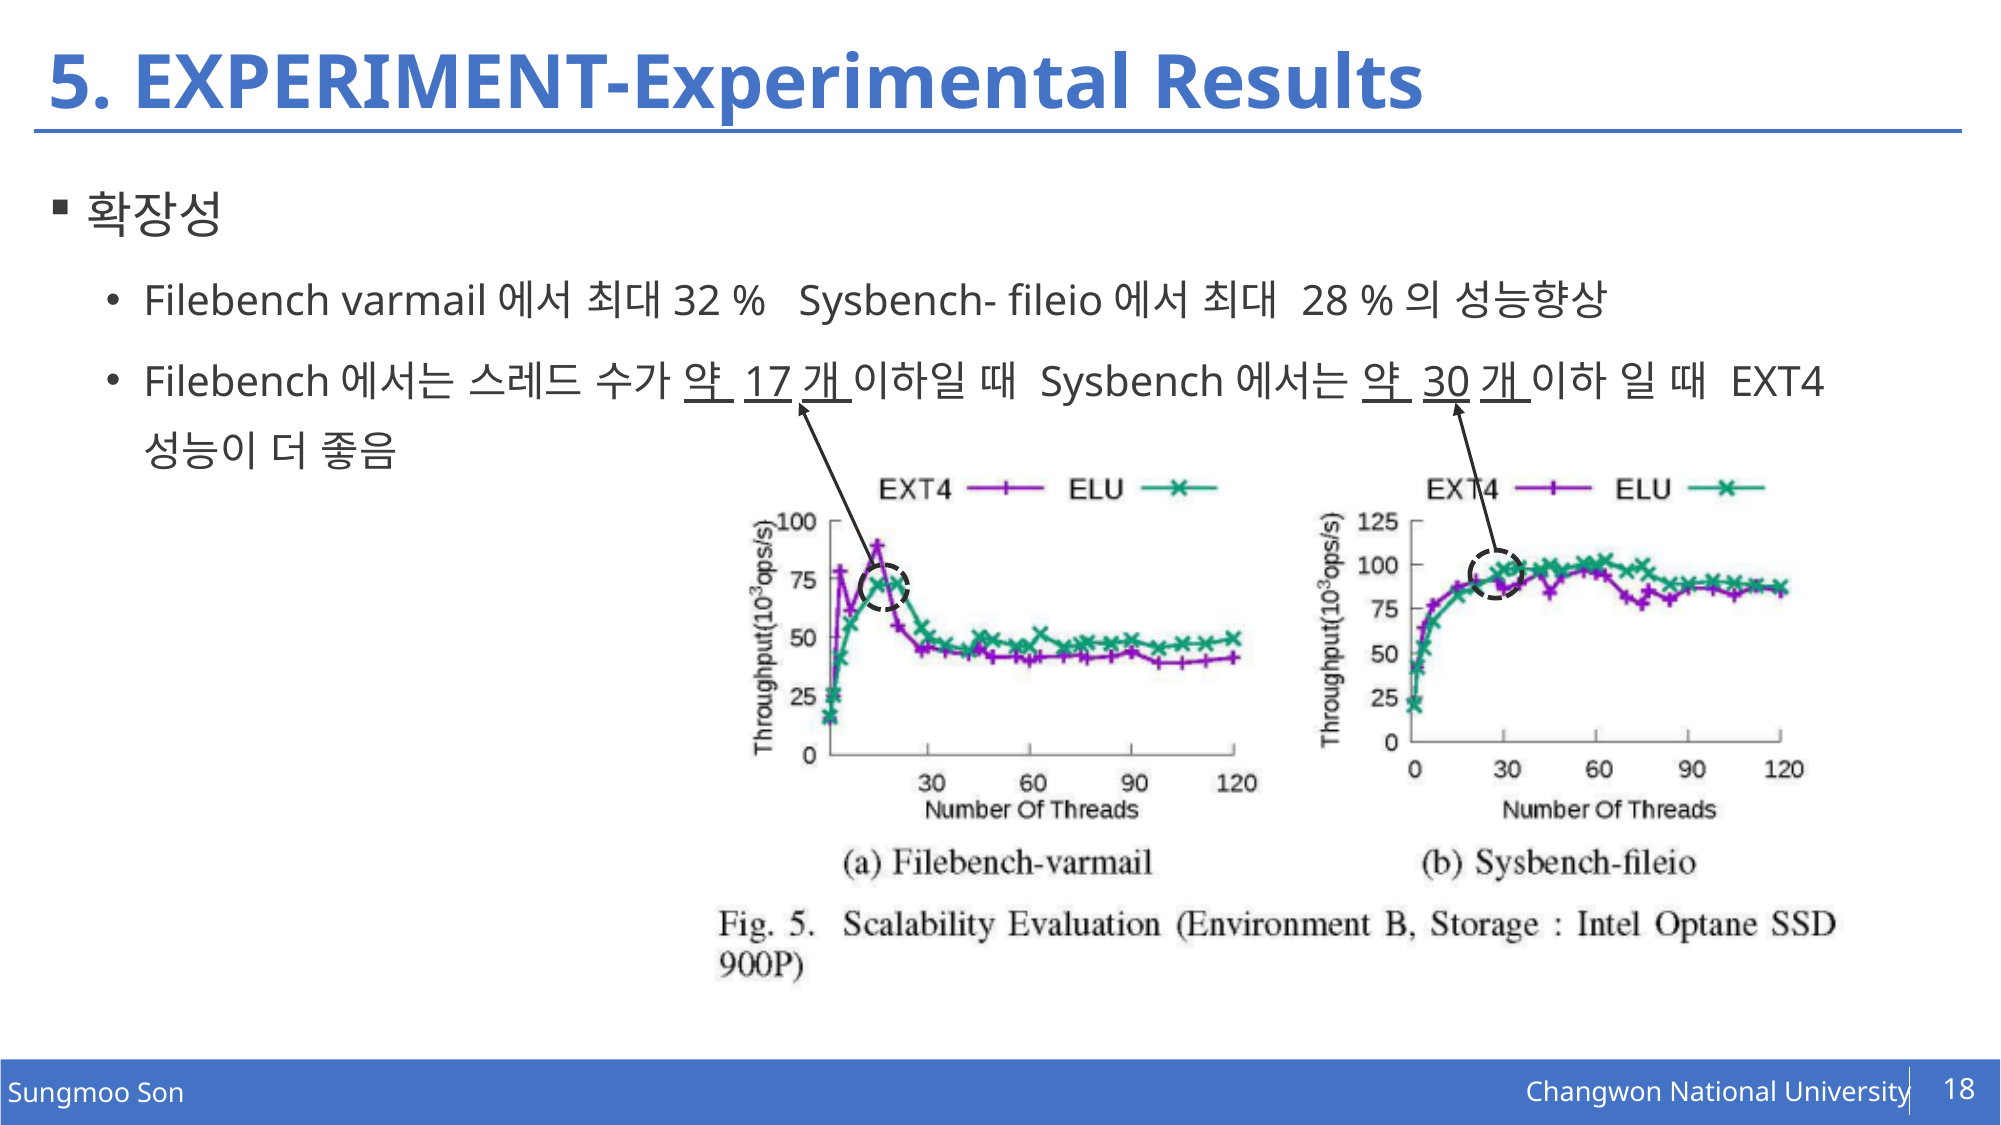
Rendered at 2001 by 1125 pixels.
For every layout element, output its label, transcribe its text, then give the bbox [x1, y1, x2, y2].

list 확장성 Filebench varmail에서 최대32 % Sysbench- fileio에서 최대 28 %의 성능향상 Filebench에서는 스레드 수가 약 17개 이하일 때 Sysbench에서는 약 30개 이하 일 때 EXT4 성능이 더 좋음 [33, 152, 1963, 997]
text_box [798, 402, 875, 567]
title 5. EXPERIMENT-Experimental Results [33, 27, 1963, 143]
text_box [1455, 402, 1496, 551]
picture [683, 442, 1855, 997]
slide_number 18 [1922, 1060, 1996, 1121]
